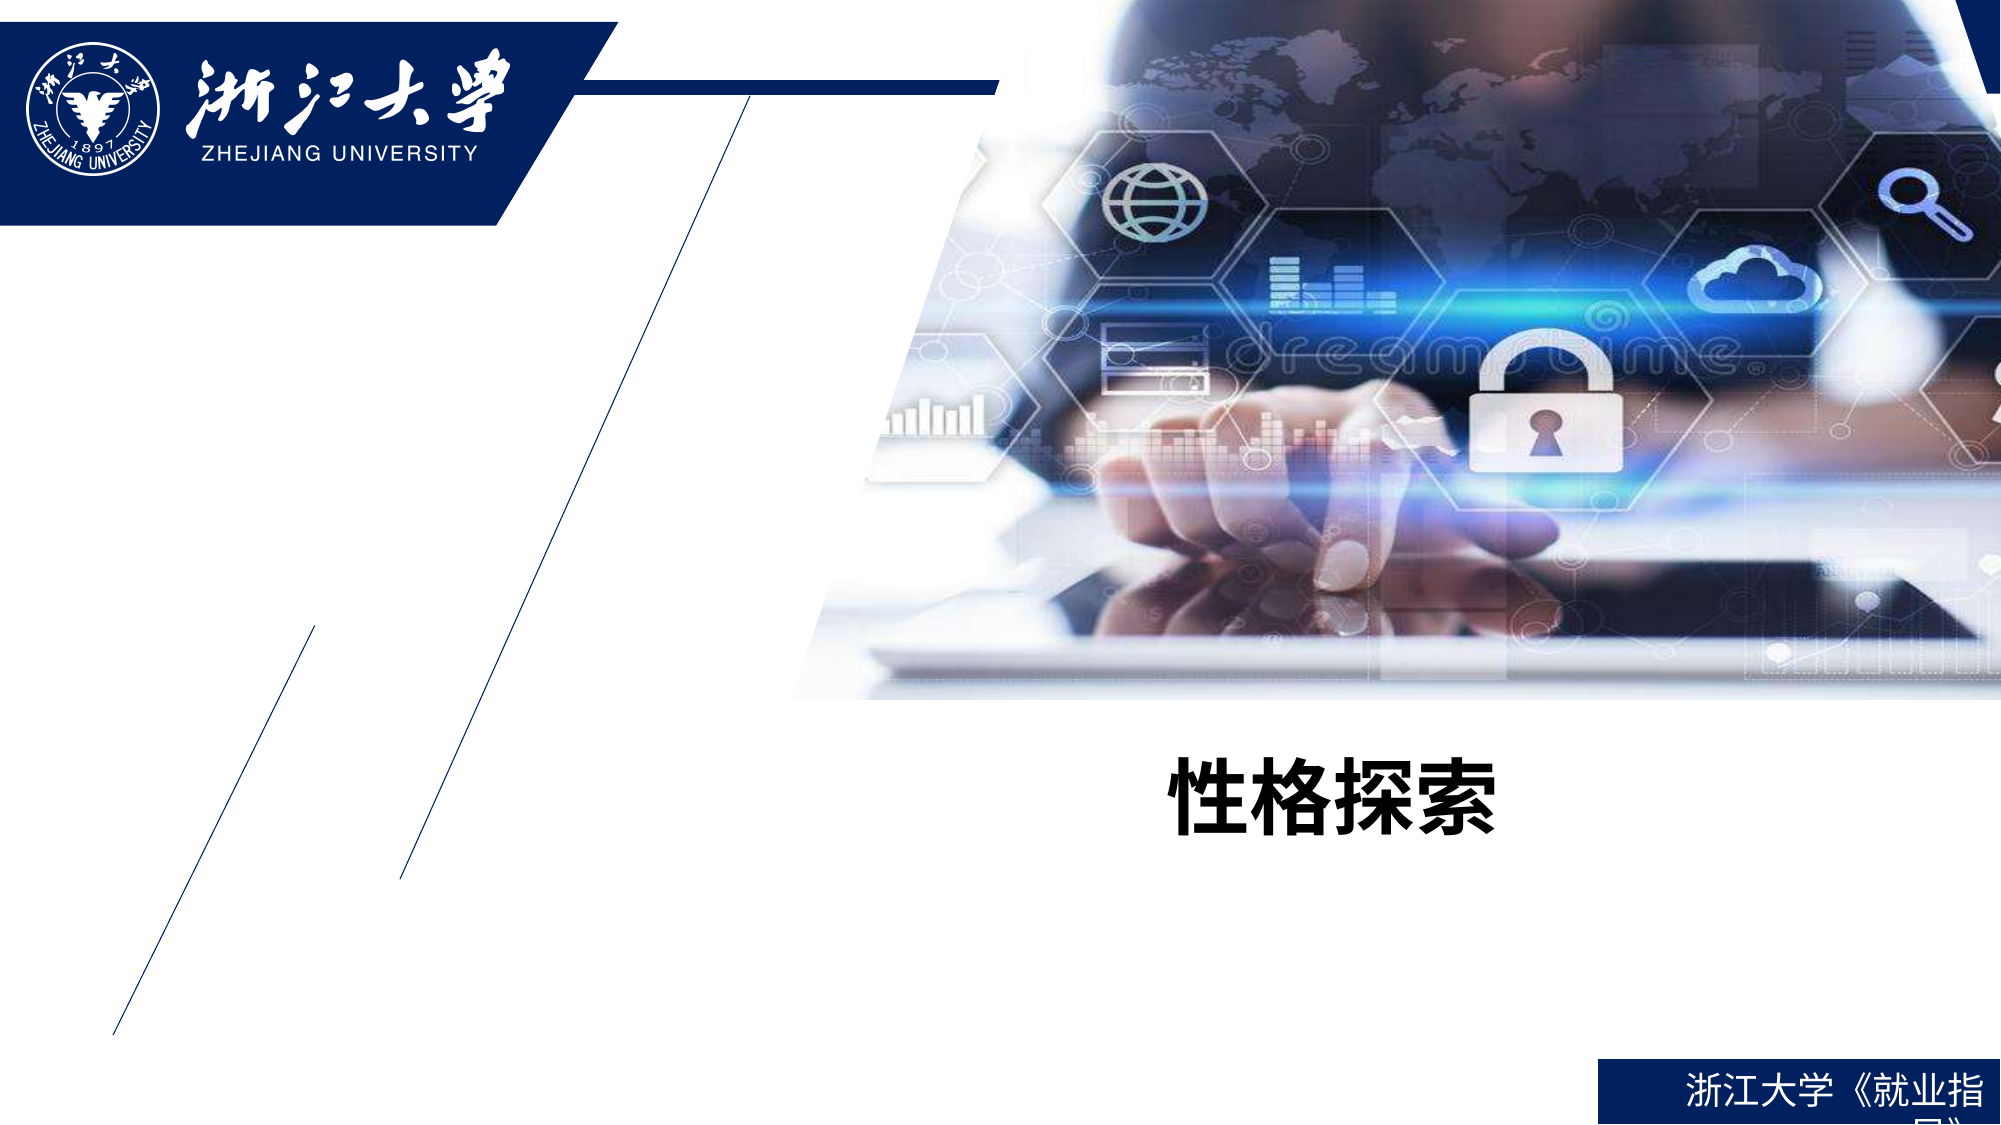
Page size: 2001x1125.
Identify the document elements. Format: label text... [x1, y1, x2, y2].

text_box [113, 625, 315, 1035]
picture [790, 0, 2001, 700]
text_box 浙江大学《就业指导》 [1609, 1059, 2000, 1125]
picture [26, 42, 510, 177]
text_box 性格探索 [750, 737, 1985, 853]
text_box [399, 95, 750, 880]
text_box [0, 20, 621, 227]
text_box [1598, 1059, 1609, 1124]
